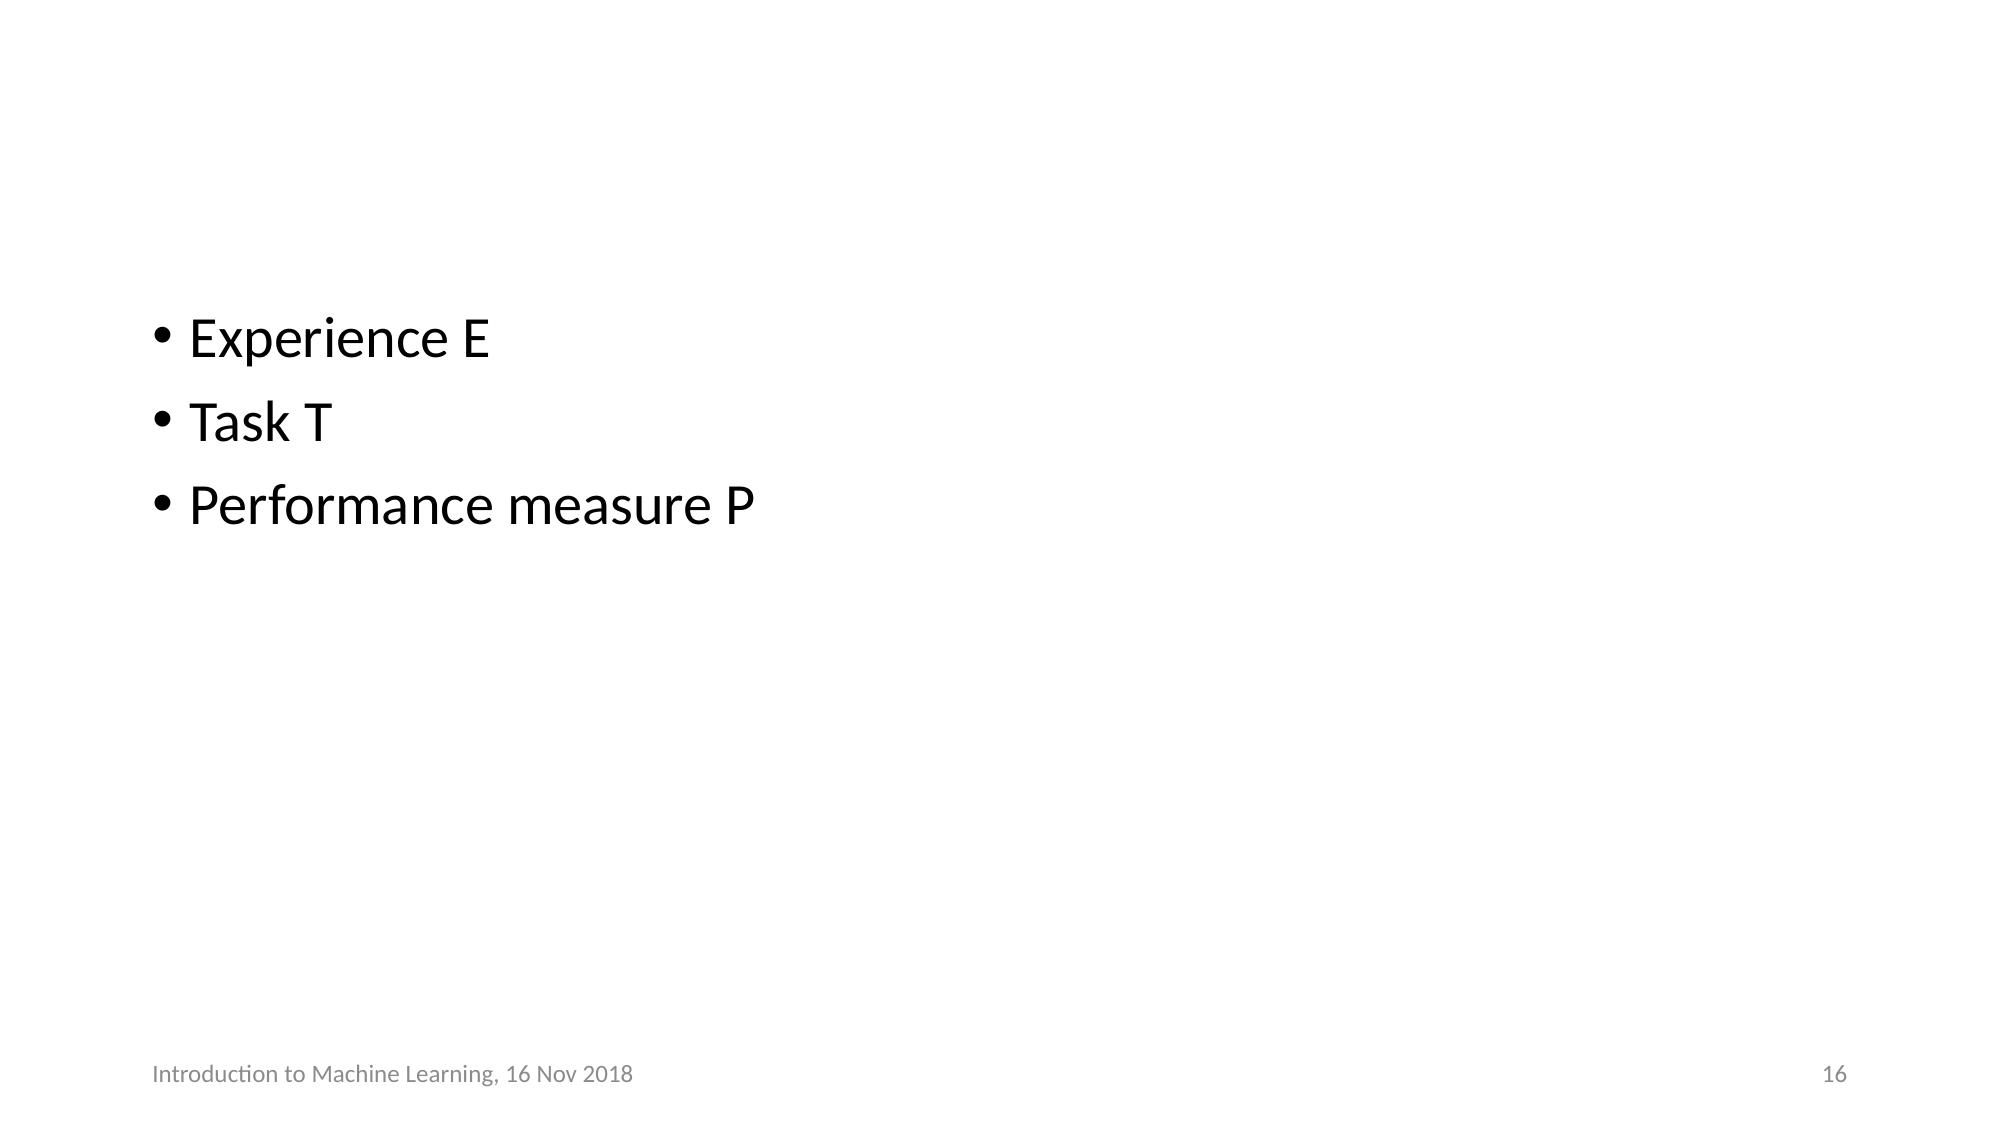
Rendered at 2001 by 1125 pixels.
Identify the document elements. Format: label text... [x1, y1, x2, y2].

list Experience E Task T Performance measure P [137, 299, 1863, 1014]
slide_number 16 [1412, 1042, 1863, 1103]
footer Introduction to Machine Learning, 16 Nov 2018 [137, 1042, 813, 1103]
